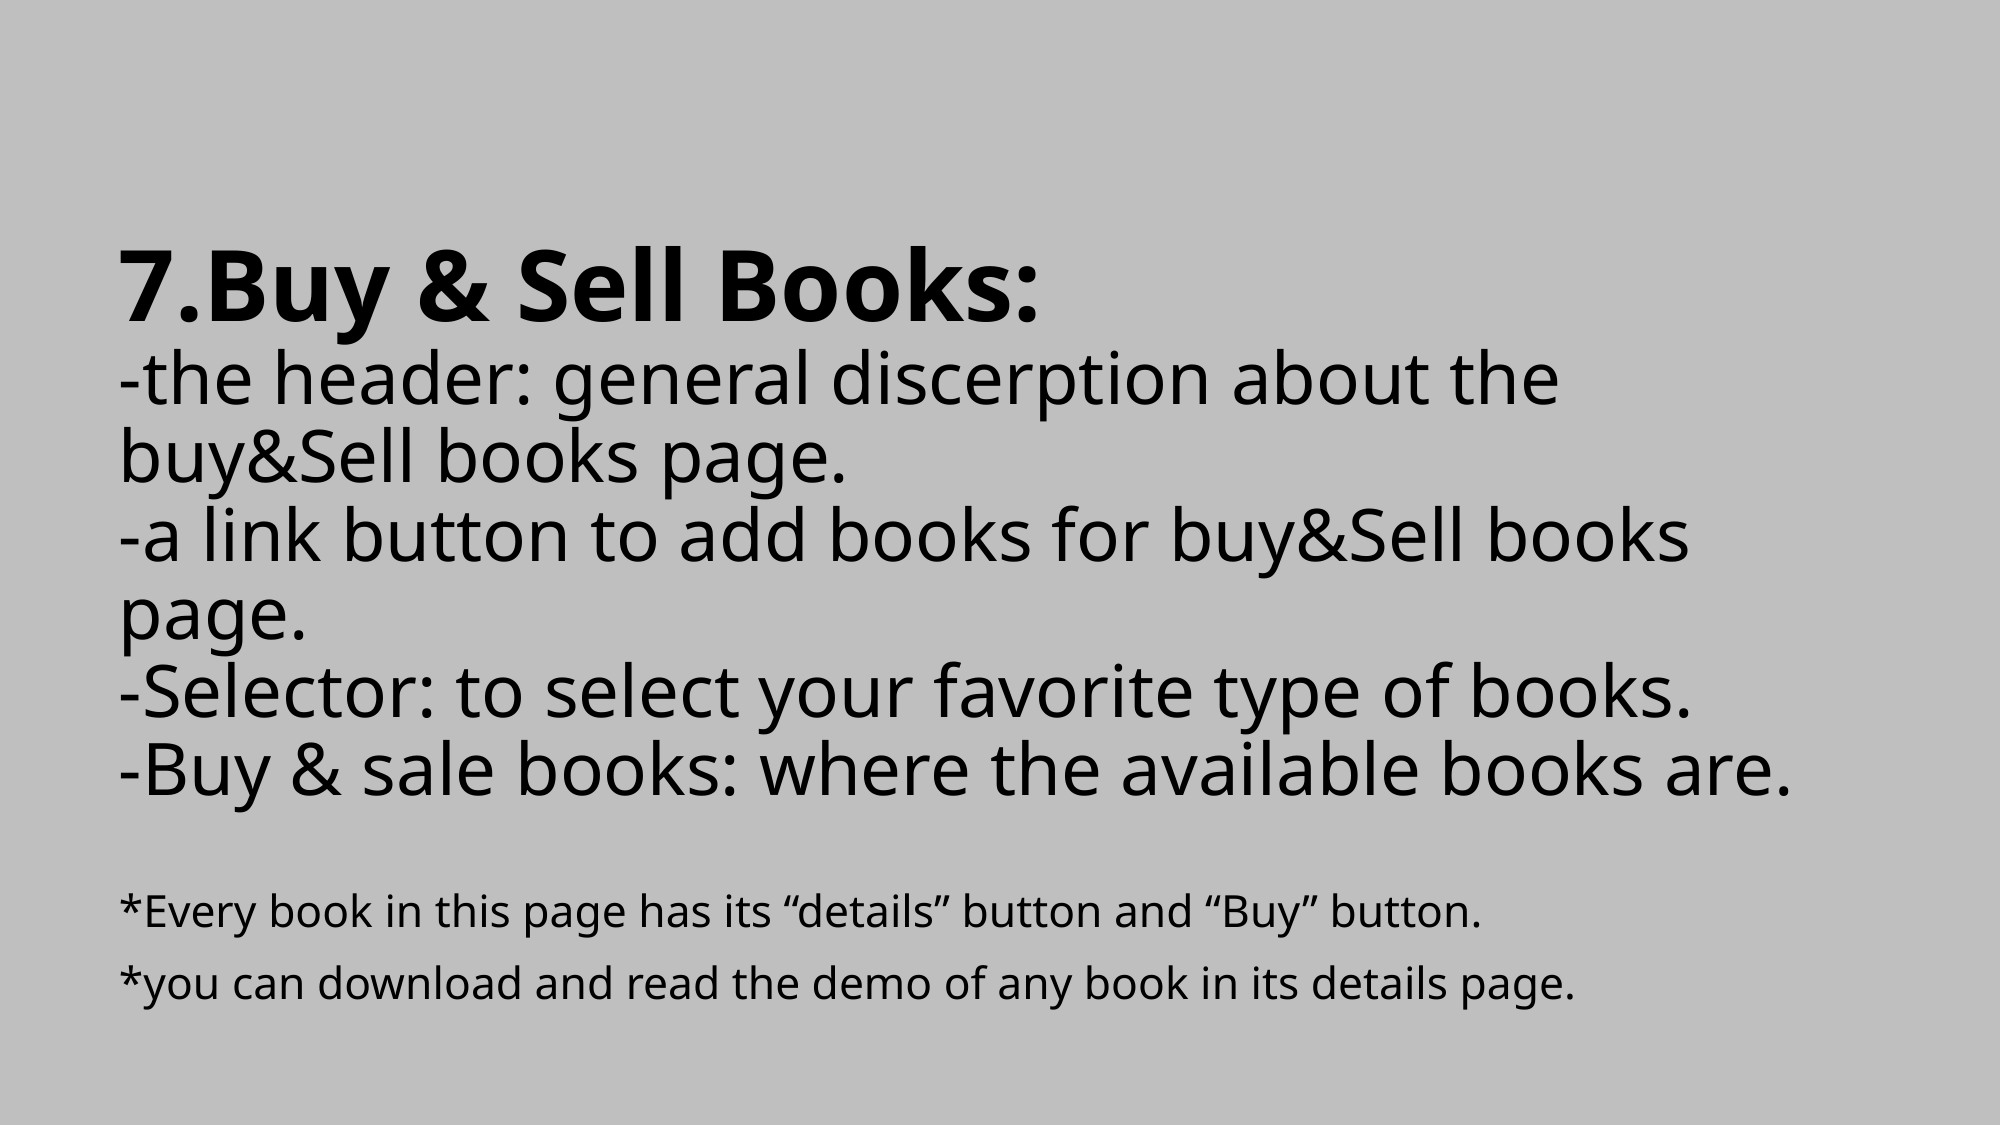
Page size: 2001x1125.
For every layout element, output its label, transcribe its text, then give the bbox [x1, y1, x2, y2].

title 7.Buy & Sell Books: -the header: general discerption about the buy&Sell books page. -a link button to add books for buy&Sell books page. -Selector: to select your favorite type of books. -Buy & sale books: where the available books are. *Every book in this page has its “details” button and “Buy” button. *you can download and read the demo of any book in its details page. [103, 143, 1829, 1111]
